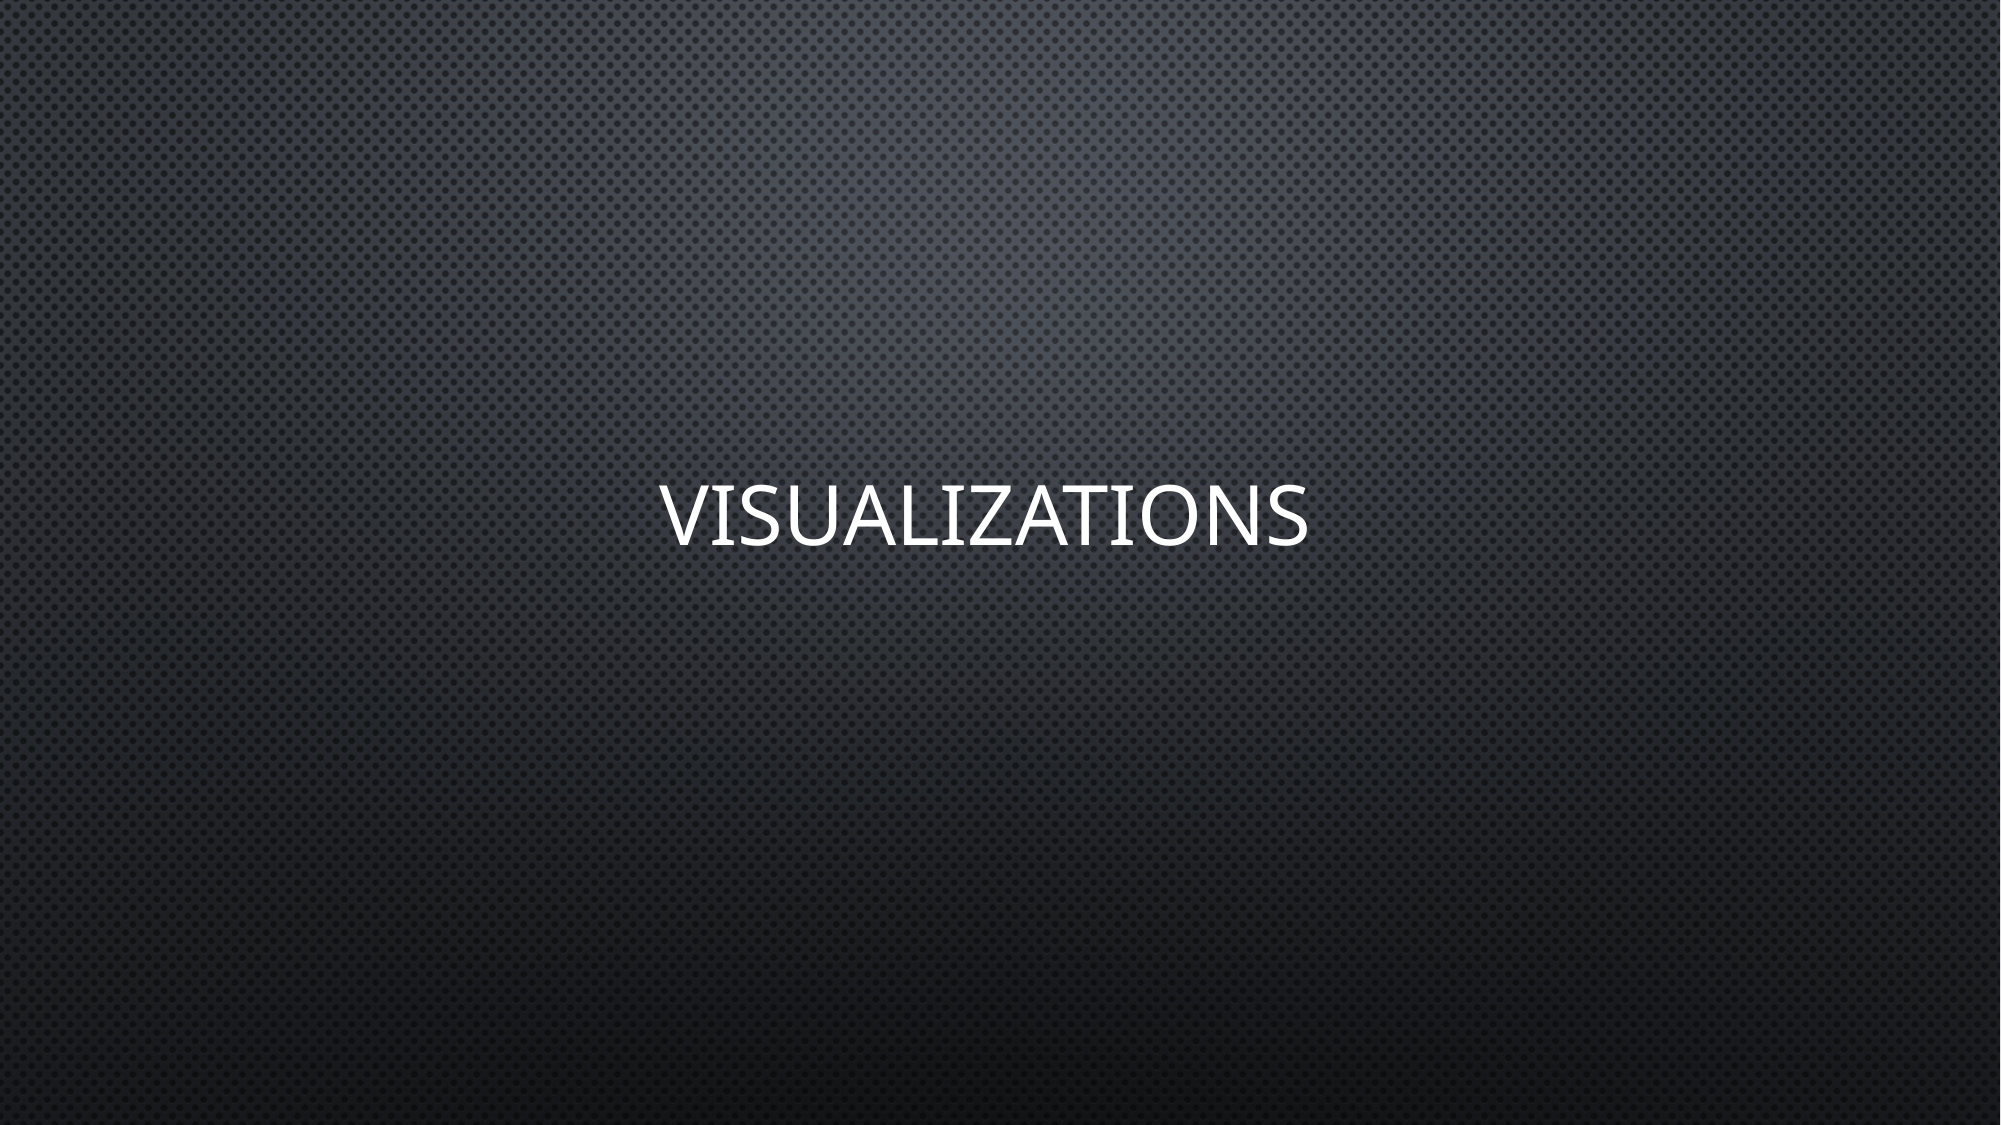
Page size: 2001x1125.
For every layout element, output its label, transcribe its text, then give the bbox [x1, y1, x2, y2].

title Visualizations [273, 328, 1699, 570]
